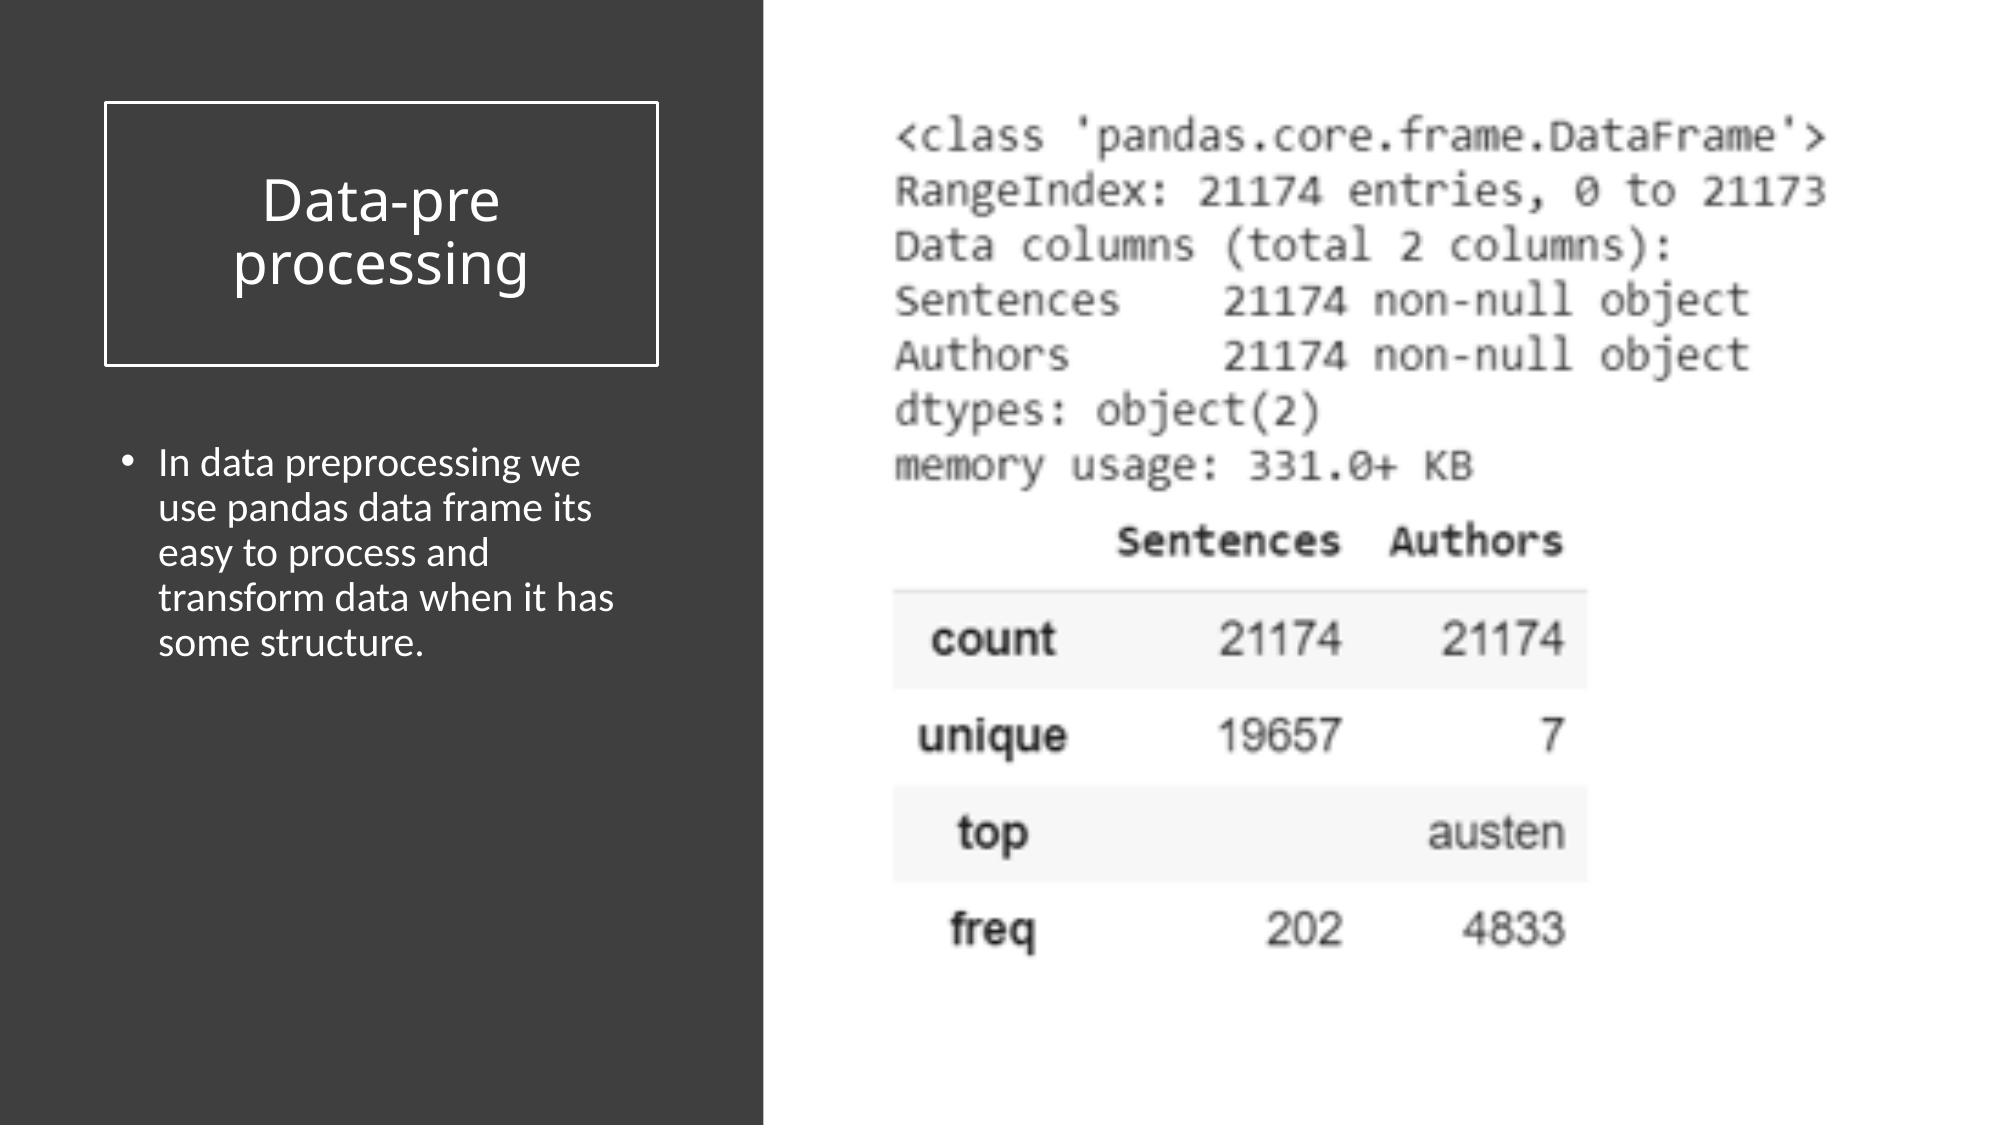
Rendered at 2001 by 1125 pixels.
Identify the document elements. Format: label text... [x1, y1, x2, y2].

title Data-pre processing [105, 102, 658, 366]
text_box [0, 0, 764, 1125]
list In data preprocessing we use pandas data frame its easy to process and transform data when it has some structure. [105, 432, 658, 994]
picture [883, 105, 1881, 993]
